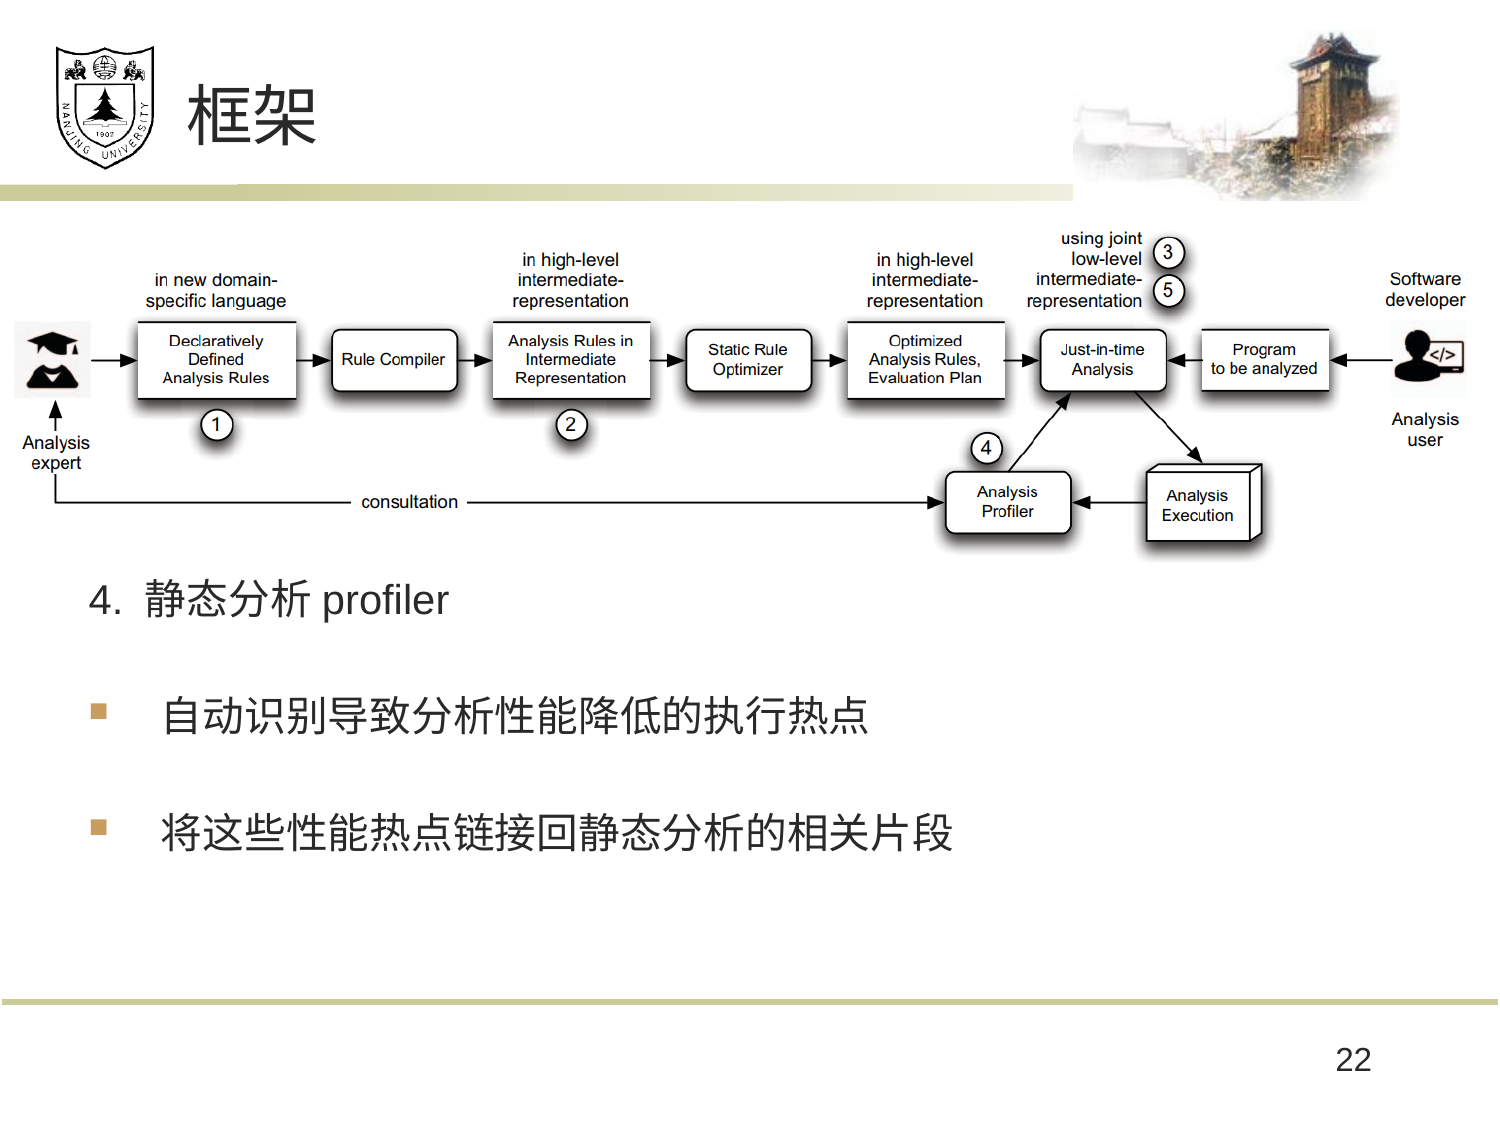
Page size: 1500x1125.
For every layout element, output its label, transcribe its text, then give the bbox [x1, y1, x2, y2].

slide_number 22 [1234, 1030, 1388, 1106]
title 框架 [171, 66, 1034, 161]
picture [0, 30, 1500, 563]
text_box 4. 静态分析profiler 自动识别导致分析性能降低的执行热点 将这些性能热点链接回静态分析的相关片段 [0, 565, 1500, 988]
picture [50, 42, 160, 173]
picture [2, 999, 1498, 1005]
